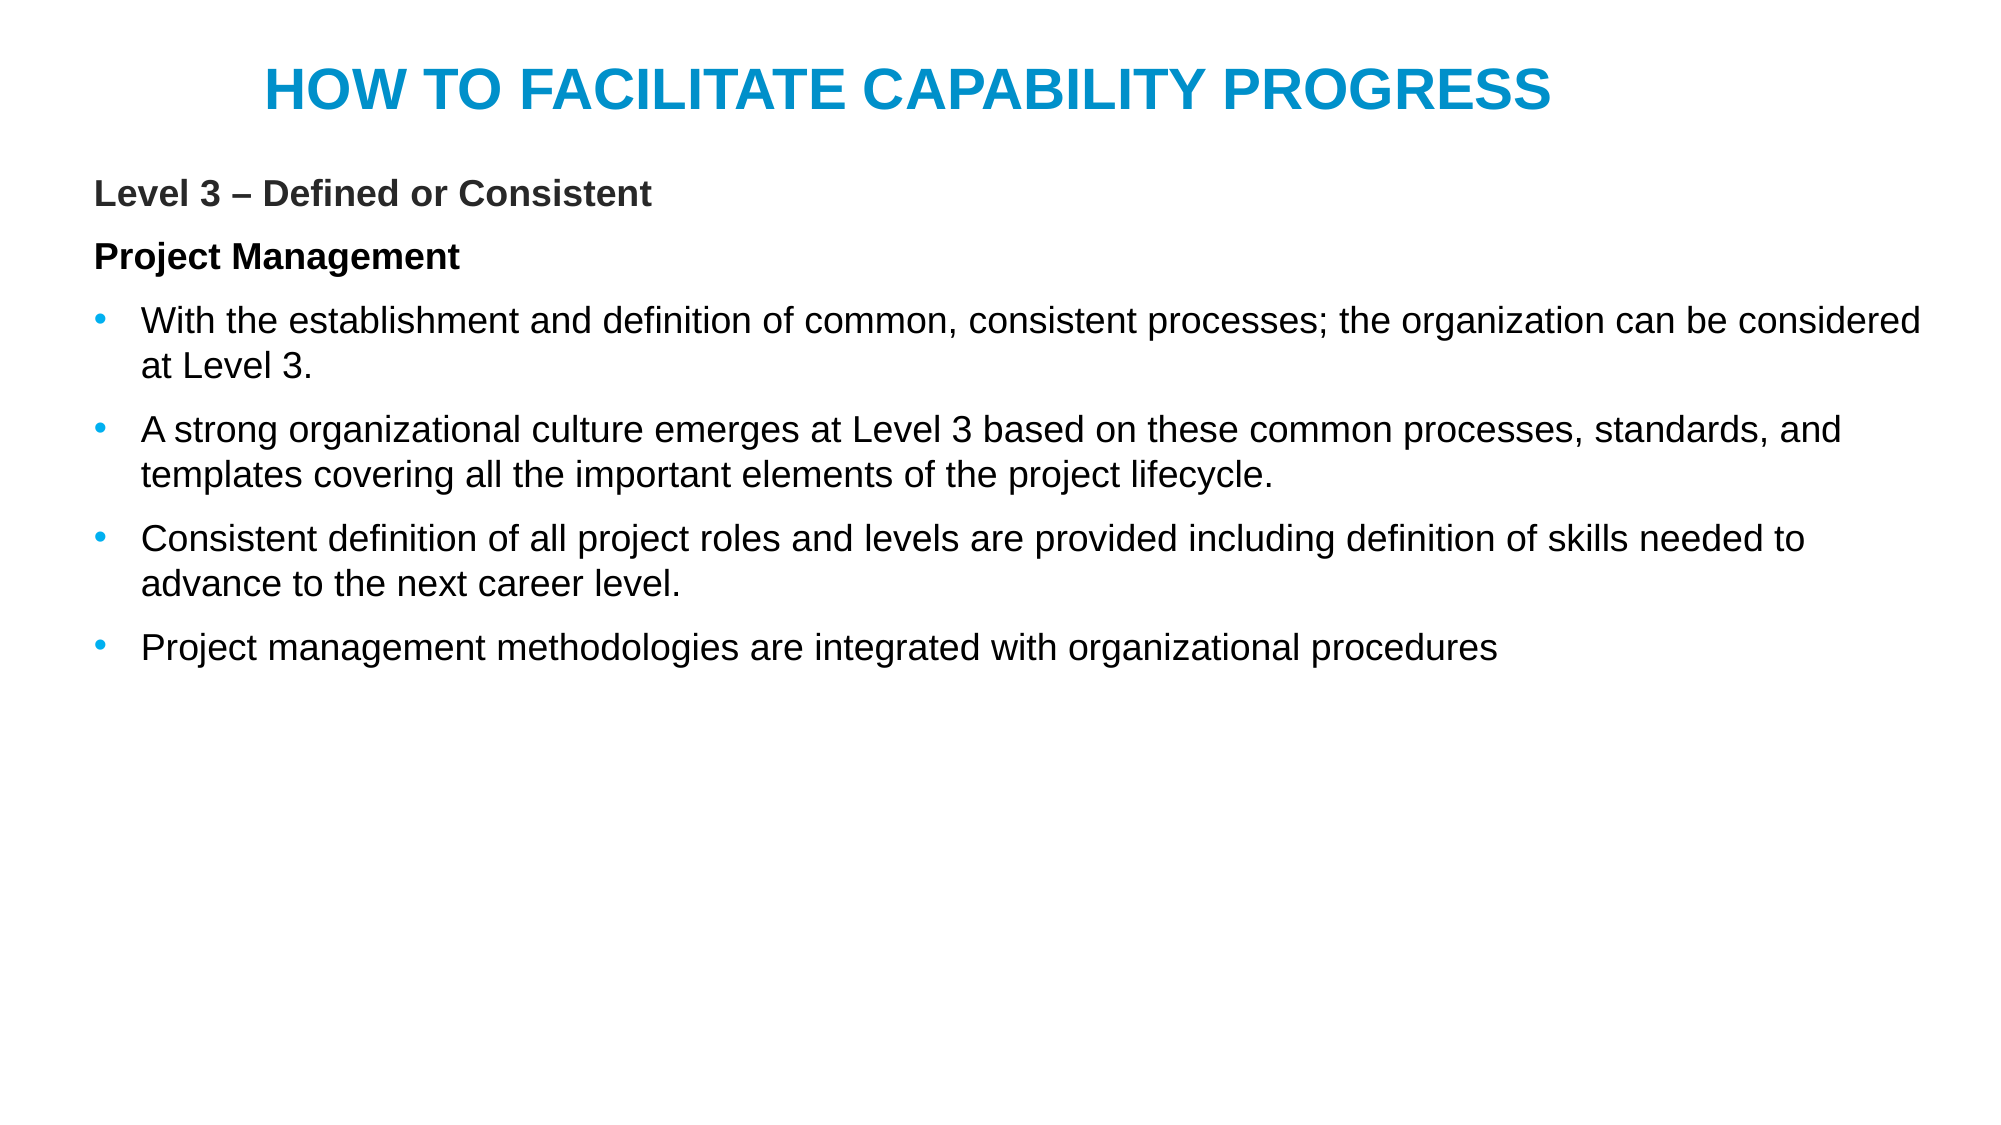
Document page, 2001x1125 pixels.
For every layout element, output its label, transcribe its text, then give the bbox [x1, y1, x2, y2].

text_box Level 3 – Defined or Consistent Project Management With the establishment and definition of common, consistent processes; the organization can be considered at Level 3. A strong organizational culture emerges at Level 3 based on these common processes, standards, and templates covering all the important elements of the project lifecycle. Consistent definition of all project roles and levels are provided including definition of skills needed to advance to the next career level. Project management methodologies are integrated with organizational procedures [78, 161, 1952, 680]
title HOW TO FACILITATE CAPABILITY PROGRESS [249, 0, 1871, 161]
